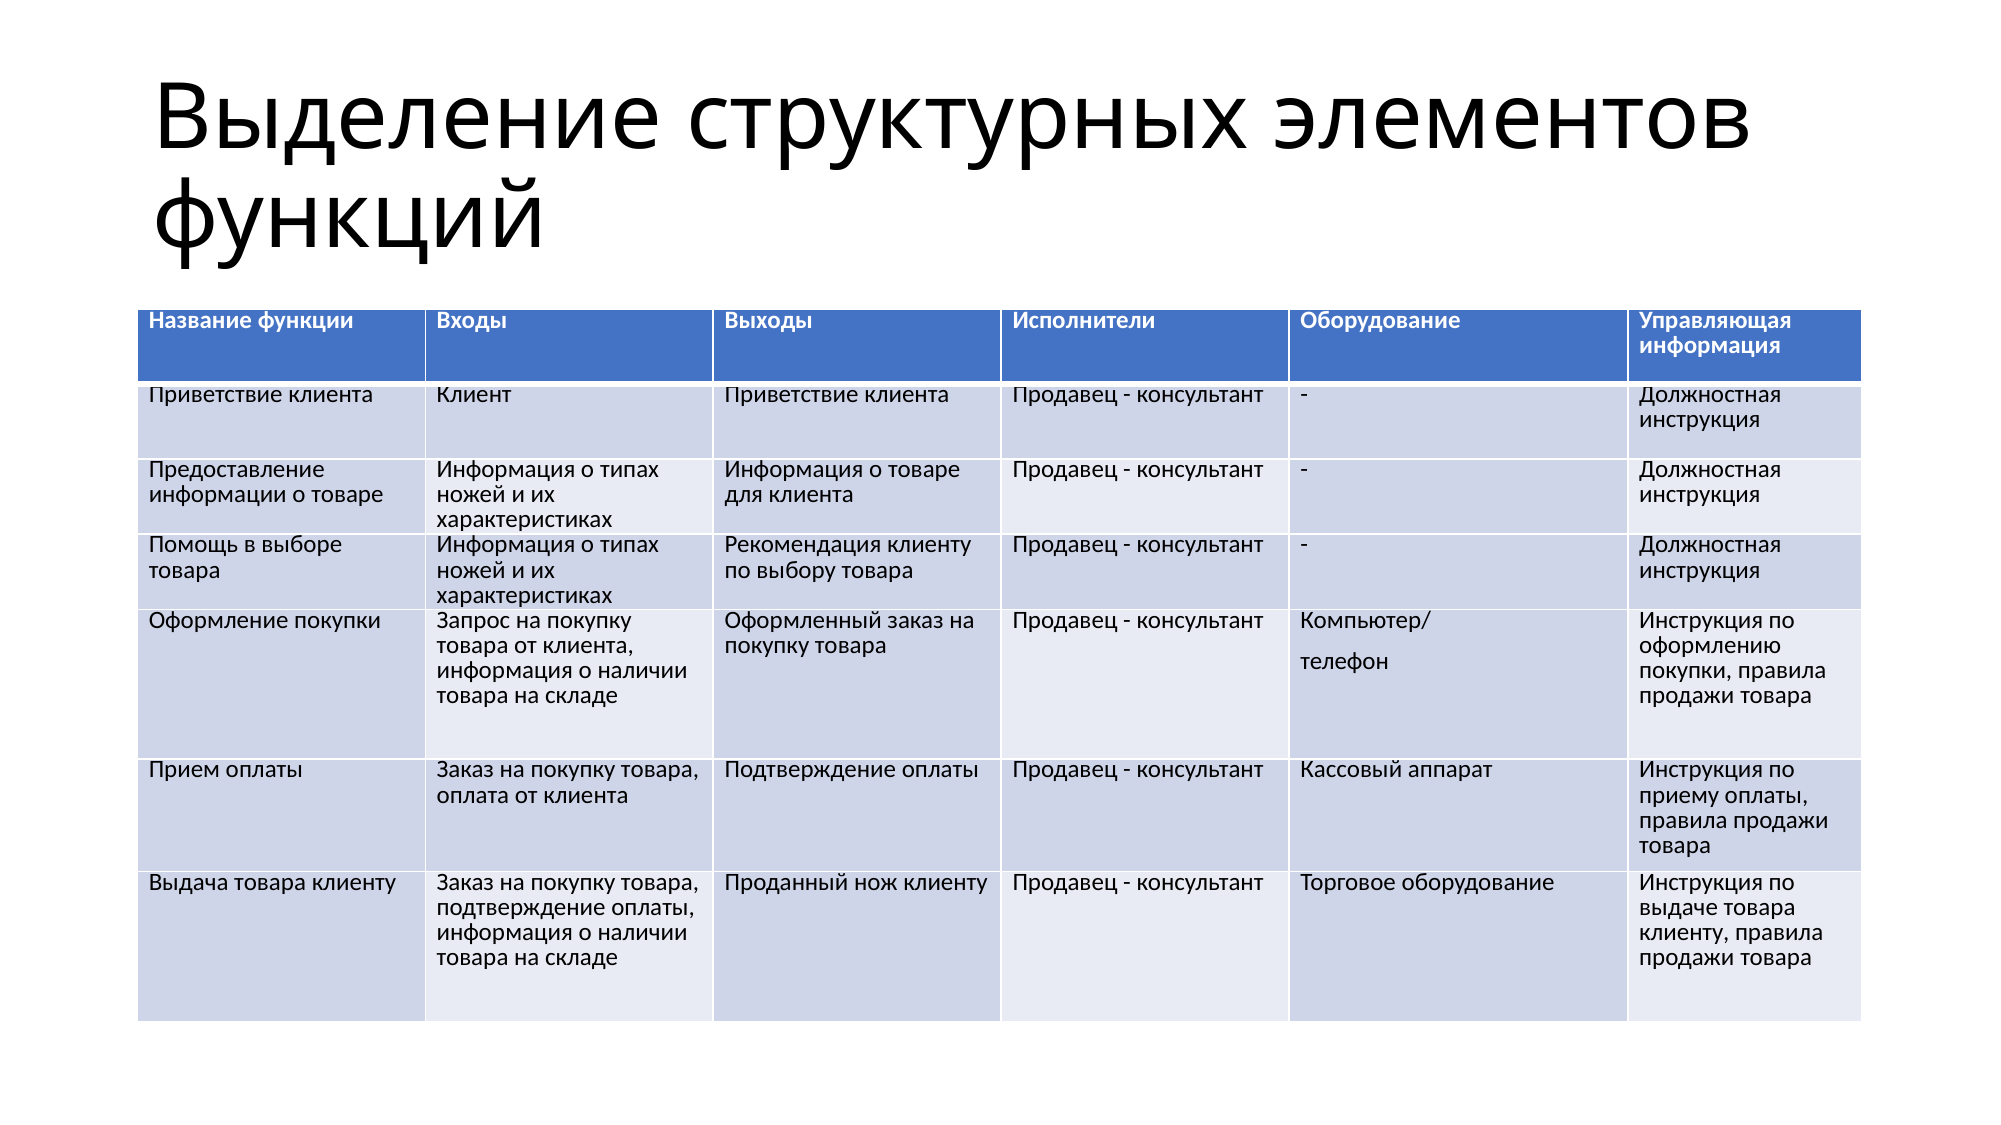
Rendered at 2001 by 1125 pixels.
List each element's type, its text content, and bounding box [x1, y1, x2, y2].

table_cell - [1290, 535, 1627, 609]
table_cell Клиент [426, 387, 712, 458]
table_header Входы [426, 310, 712, 381]
title Выделение структурных элементов функций [137, 59, 1863, 278]
table_cell Заказ на покупку товара, оплата от клиента [426, 760, 712, 871]
table_cell - [1290, 460, 1627, 533]
table_cell Рекомендация клиенту по выбору товара [714, 535, 1000, 609]
table_cell Предоставление информации о товаре [138, 460, 425, 533]
table_header Оборудование [1290, 310, 1627, 381]
table_cell Помощь в выборе товара [138, 535, 425, 609]
table_cell Проданный нож клиенту [714, 872, 1000, 1021]
table_header Управляющая информация [1629, 310, 1861, 381]
table_cell Должностная инструкция [1629, 460, 1861, 533]
table_cell Прием оплаты [138, 760, 425, 871]
table_header Название функции [138, 310, 425, 381]
table_cell Запрос на покупку товара от клиента, информация о наличии товара на складе [426, 610, 712, 758]
table_cell Заказ на покупку товара, подтверждение оплаты, информация о наличии товара на складе [426, 872, 712, 1021]
table_cell Продавец - консультант [1002, 387, 1288, 458]
table_cell Инструкция по приему оплаты, правила продажи товара [1629, 760, 1861, 871]
table_cell Продавец - консультант [1002, 760, 1288, 871]
table_cell Приветствие клиента [714, 387, 1000, 458]
table_cell Кассовый аппарат [1290, 760, 1627, 871]
table_header Исполнители [1002, 310, 1288, 381]
table_cell Продавец - консультант [1002, 610, 1288, 758]
table_cell Инструкция по выдаче товара клиенту, правила продажи товара [1629, 872, 1861, 1021]
table_cell Продавец - консультант [1002, 460, 1288, 533]
table_cell Выдача товара клиенту [138, 872, 425, 1021]
table_cell Должностная инструкция [1629, 535, 1861, 609]
table_cell Продавец - консультант [1002, 535, 1288, 609]
table_cell Продавец - консультант [1002, 872, 1288, 1021]
table_cell Информация о товаре для клиента [714, 460, 1000, 533]
table_cell - [1290, 387, 1627, 458]
table_cell Приветствие клиента [138, 387, 425, 458]
table_cell Торговое оборудование [1290, 872, 1627, 1021]
table_cell Оформление покупки [138, 610, 425, 758]
table_cell Компьютер/ телефон [1290, 610, 1627, 758]
table_cell Информация о типах ножей и их характеристиках [426, 535, 712, 609]
table_cell Должностная инструкция [1629, 387, 1861, 458]
table_cell Оформленный заказ на покупку товара [714, 610, 1000, 758]
table_cell Подтверждение оплаты [714, 760, 1000, 871]
table_header Выходы [714, 310, 1000, 381]
table_cell Инструкция по оформлению покупки, правила продажи товара [1629, 610, 1861, 758]
table_cell Информация о типах ножей и их характеристиках [426, 460, 712, 533]
